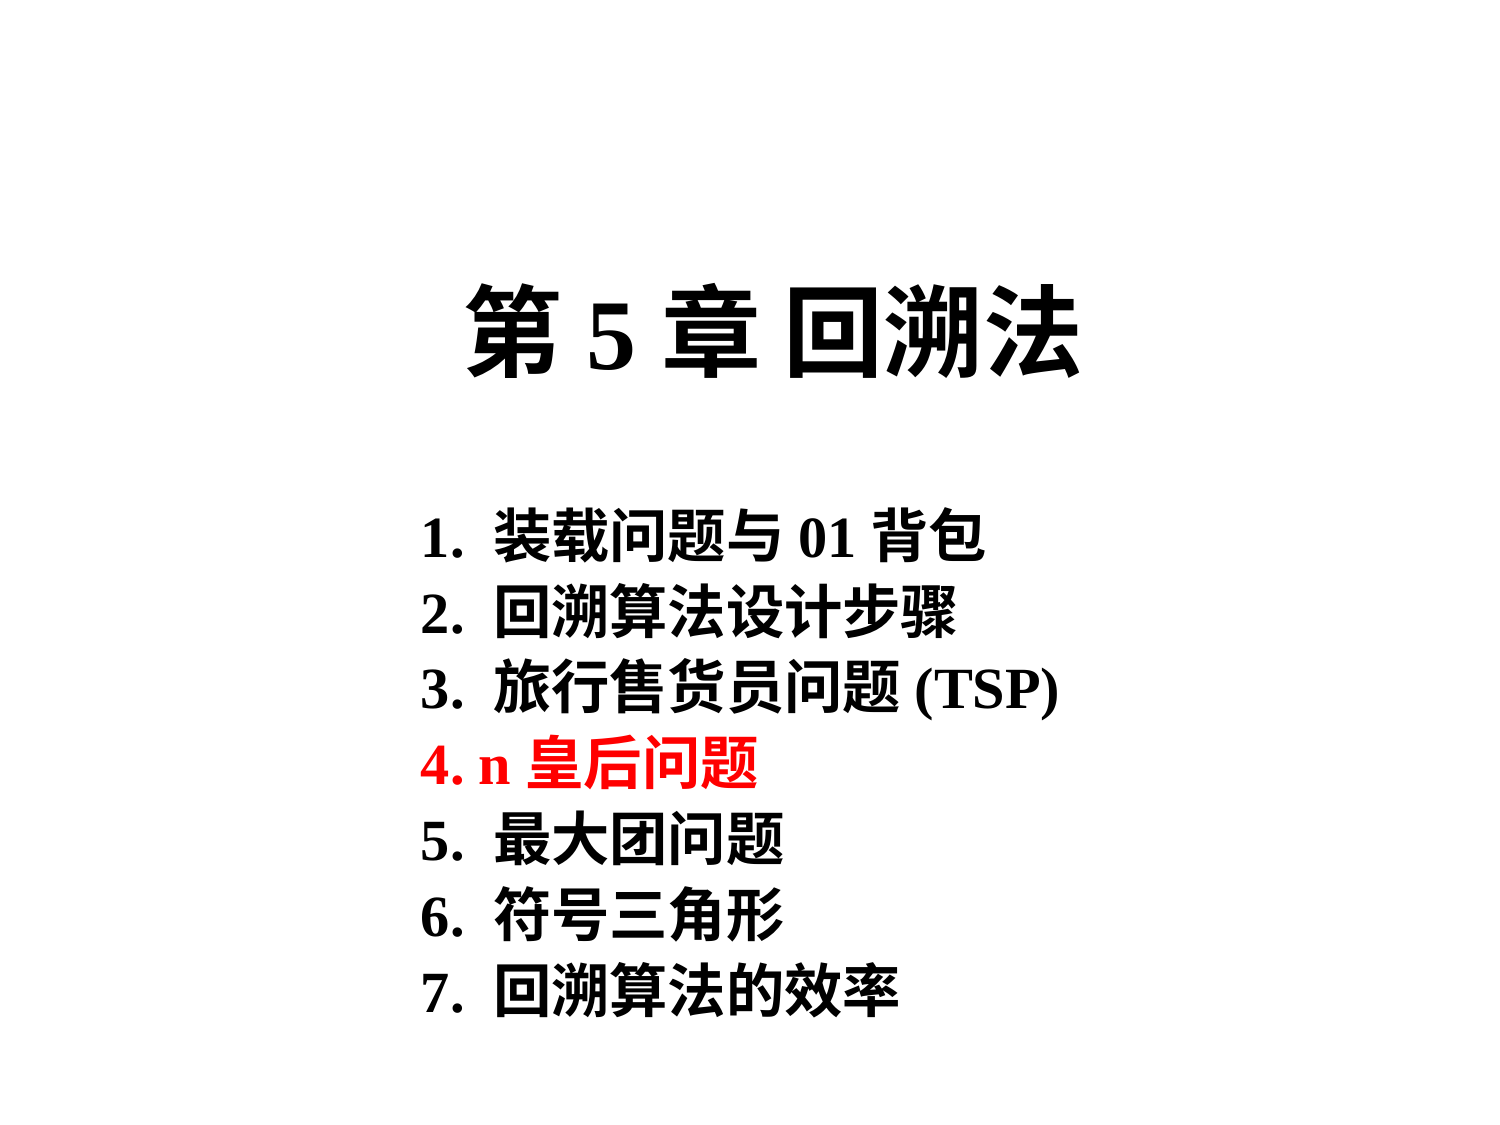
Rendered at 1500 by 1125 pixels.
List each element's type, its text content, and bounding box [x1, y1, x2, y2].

text_box 1. 装载问题与01背包 2. 回溯算法设计步骤 3. 旅行售货员问题(TSP) 4. n皇后问题 5. 最大团问题 6. 符号三角形 7. 回溯算法的效率 [406, 491, 1090, 1032]
title 第5章 回溯法 [0, 7, 1500, 653]
